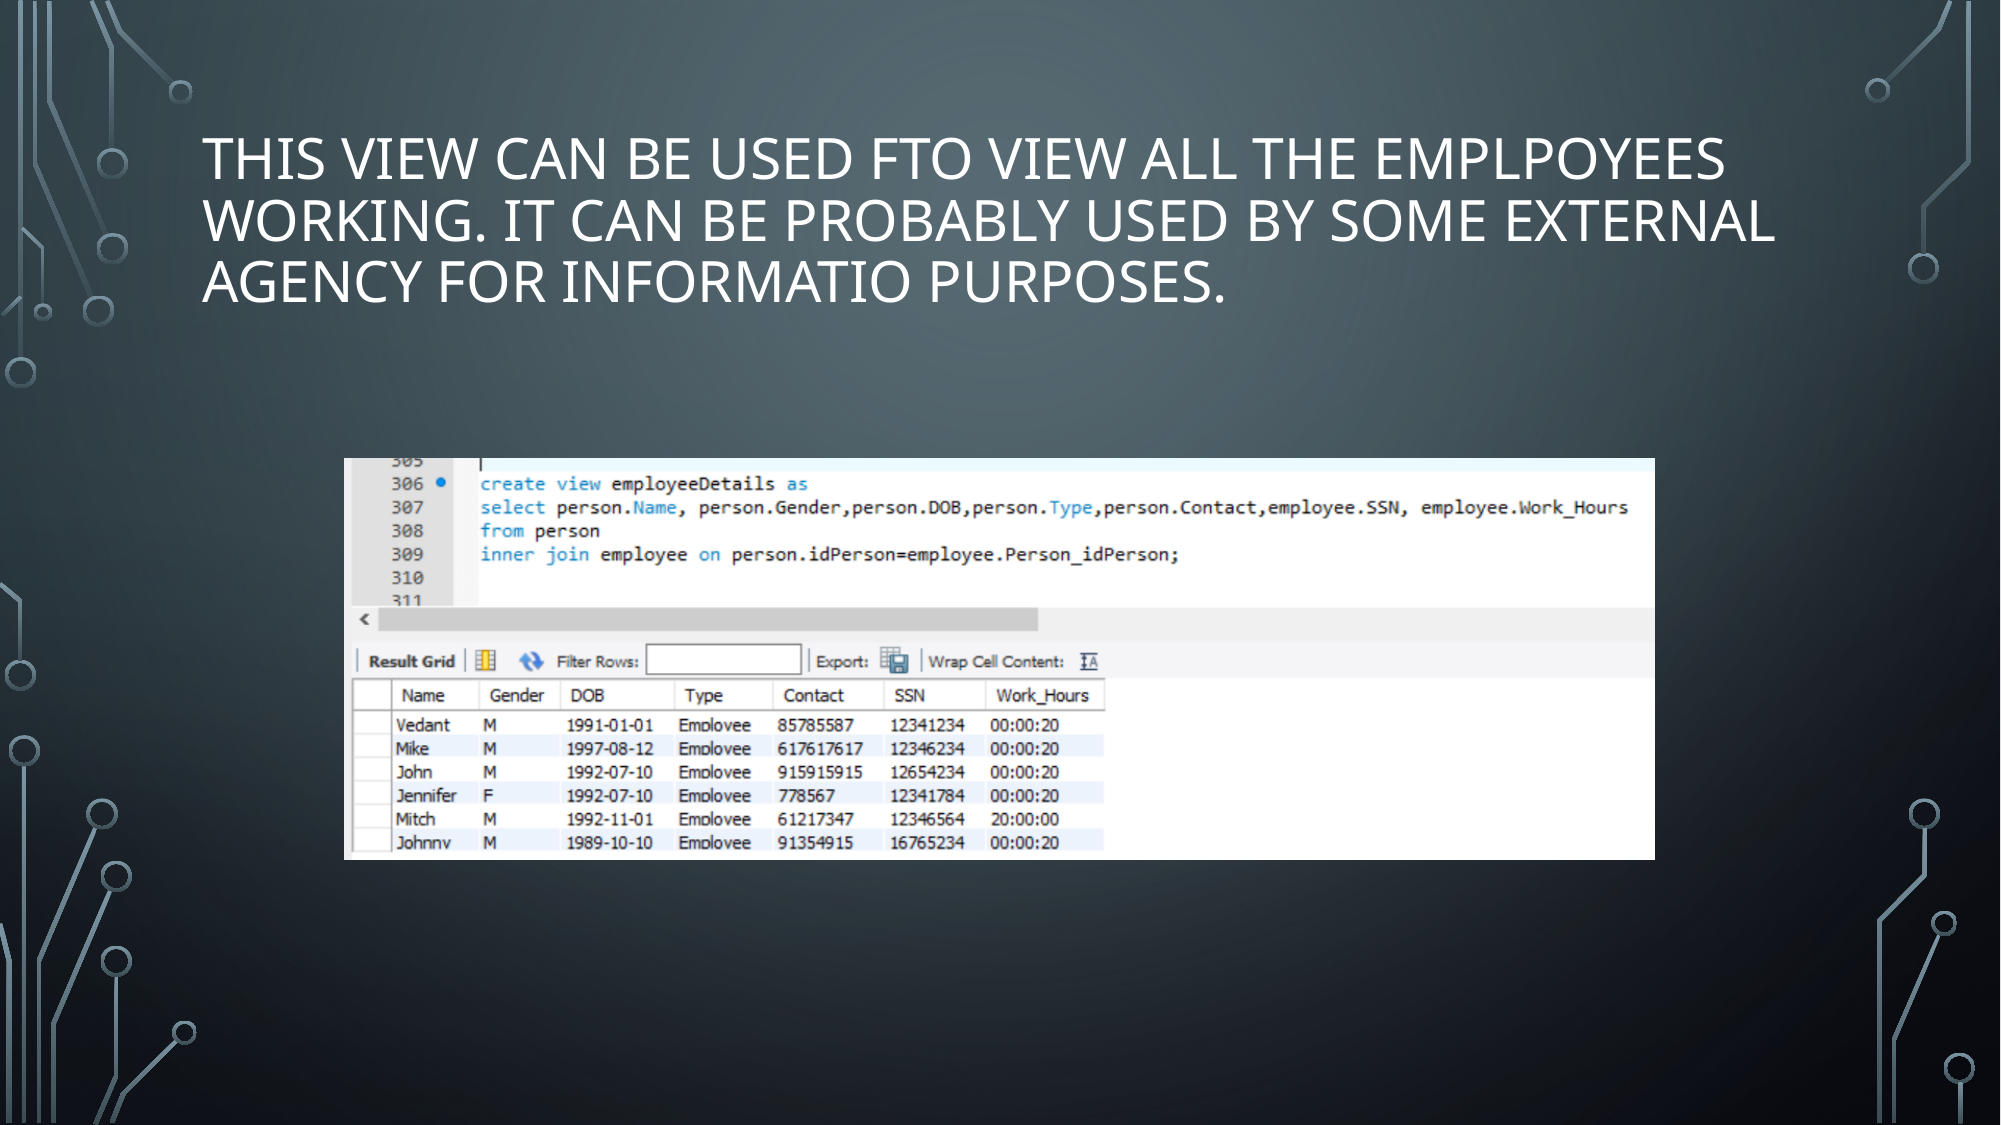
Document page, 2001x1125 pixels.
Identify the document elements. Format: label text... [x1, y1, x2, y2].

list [344, 458, 1656, 861]
title THIS VIEW CAN BE USED FTO VIEW ALL THE EMPLPOYEES WORKING. IT CAN BE PROBABLY USED BY SOME EXTERNAL AGENCY FOR INFORMATIO PURPOSES. [187, 101, 1813, 344]
